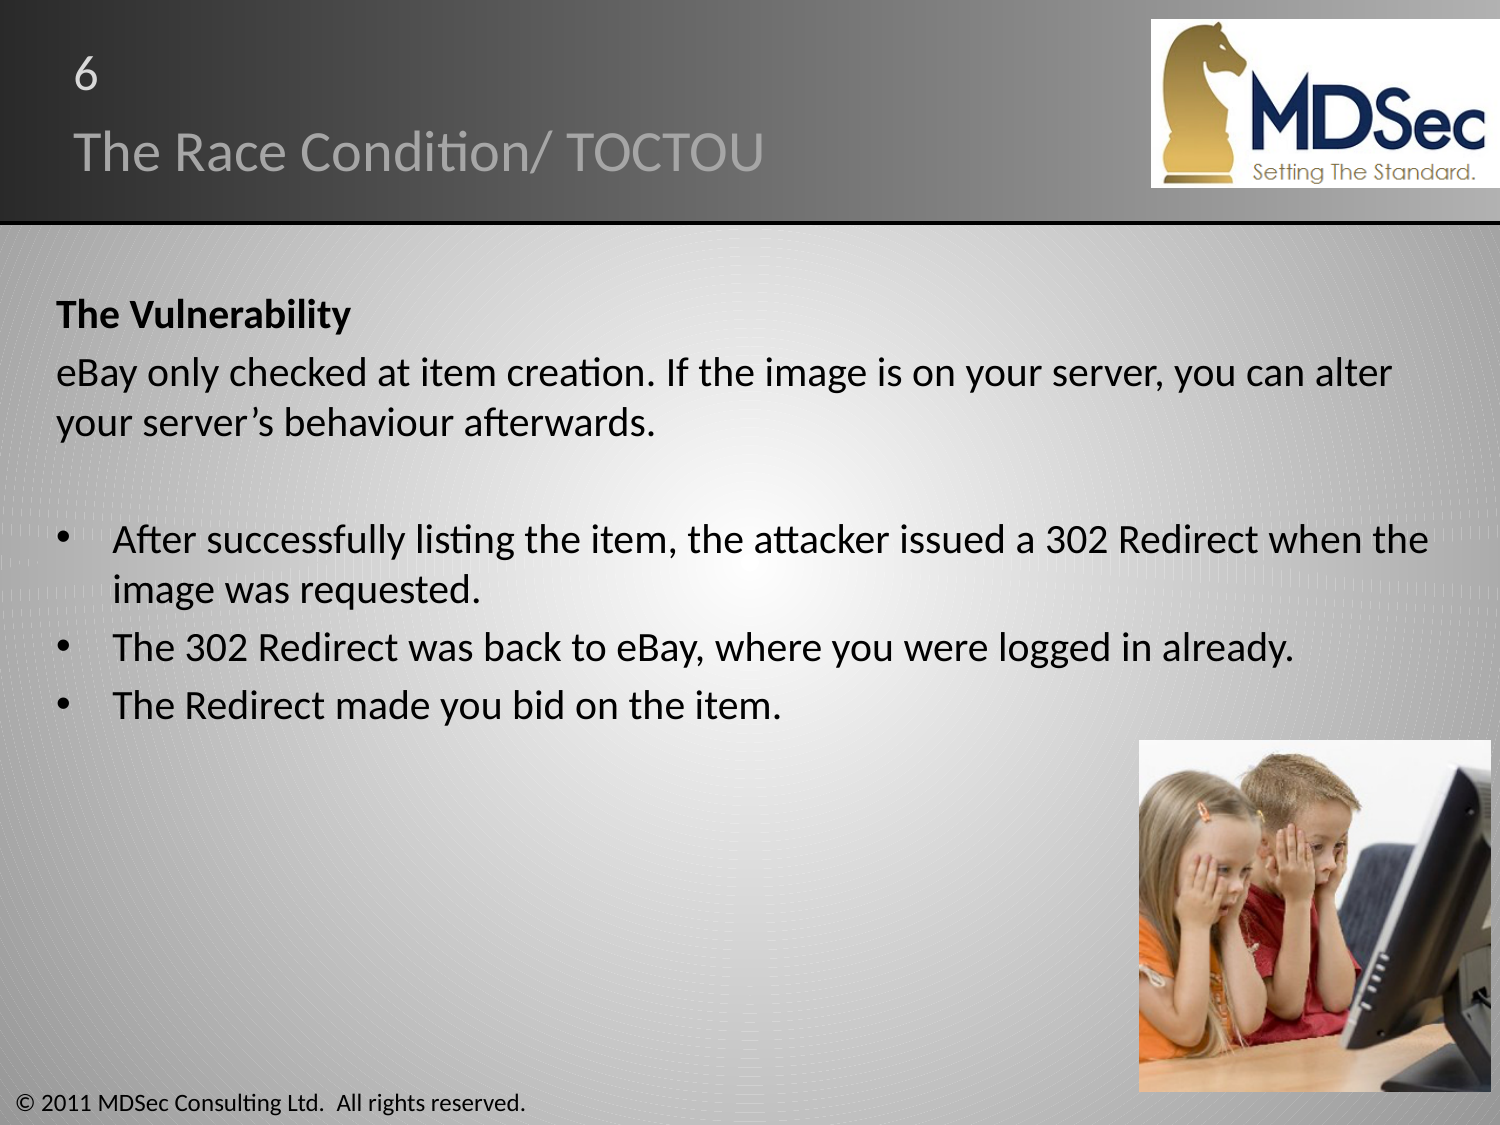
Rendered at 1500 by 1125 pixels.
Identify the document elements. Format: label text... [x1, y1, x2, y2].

picture [1139, 740, 1491, 1092]
title 6 [58, 33, 1149, 105]
list The Vulnerability eBay only checked at item creation. If the image is on your server, you can alter your server’s behaviour afterwards. After successfully listing the item, the attacker issued a 302 Redirect when the image was requested. The 302 Redirect was back to eBay, where you were logged in already. The Redirect made you bid on the item. [41, 278, 1471, 1065]
picture [1151, 19, 1500, 188]
list The Race Condition/ TOCTOU [58, 105, 1149, 176]
